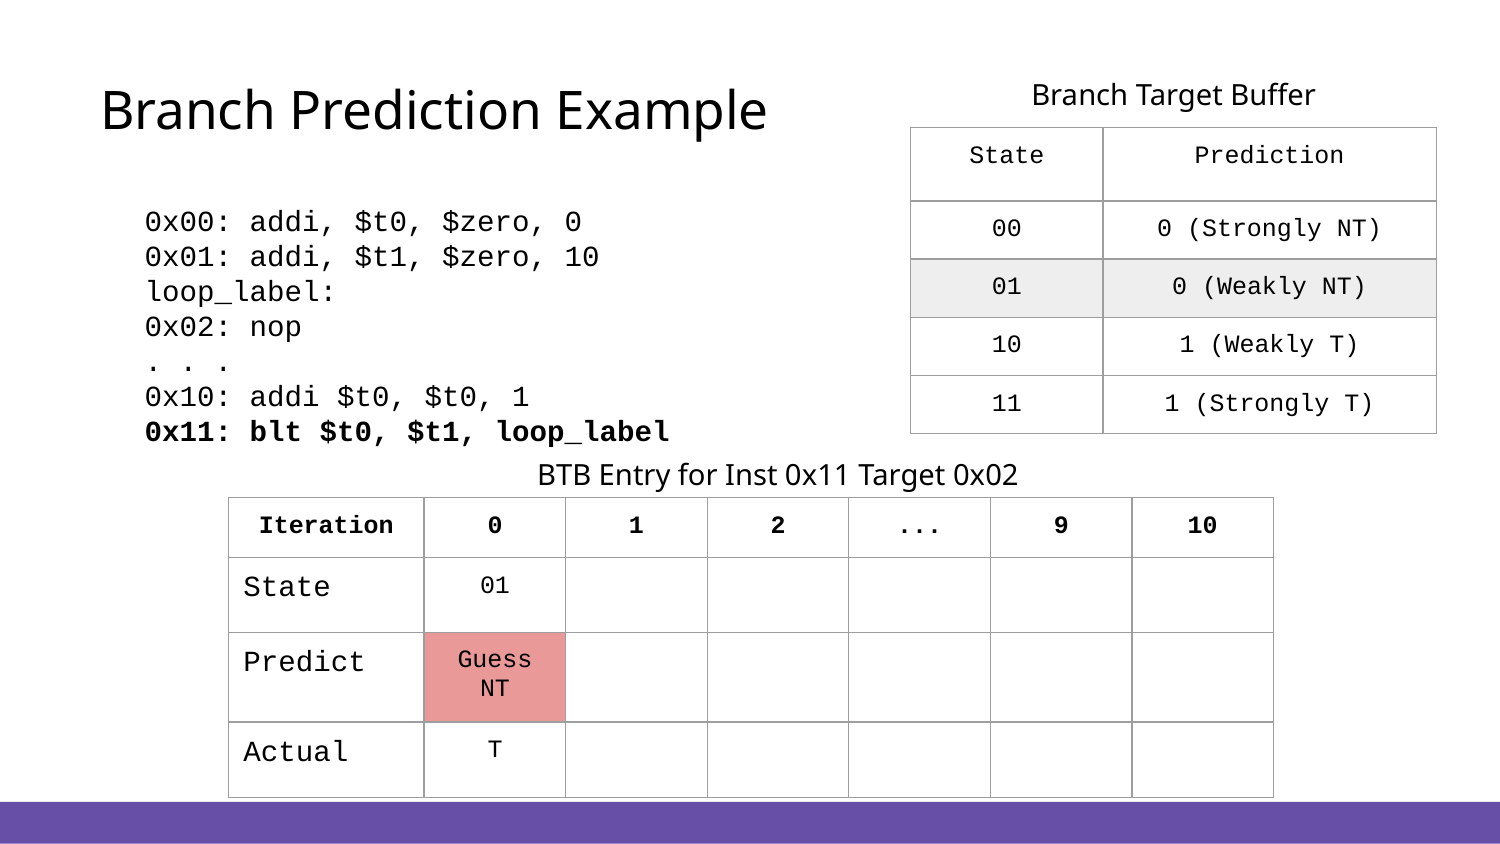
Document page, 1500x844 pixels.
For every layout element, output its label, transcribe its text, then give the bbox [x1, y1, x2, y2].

table_cell Predict [229, 633, 423, 721]
table_header State [911, 128, 1102, 200]
table_cell State [229, 558, 423, 632]
text_box Branch Target Buffer [910, 61, 1437, 127]
table_header 1 [566, 507, 707, 557]
table_header 10 [1133, 498, 1273, 557]
table_cell [566, 633, 707, 721]
table_cell 1 (Strongly T) [1104, 376, 1436, 433]
table_cell Actual [229, 723, 423, 797]
table_cell 00 [911, 202, 1102, 258]
table_cell [991, 723, 1131, 797]
table_cell 1 (Weakly T) [1104, 318, 1436, 375]
table_header 0 [425, 498, 565, 557]
table_cell 0 (Strongly NT) [1104, 202, 1436, 258]
table_cell [708, 633, 848, 721]
table_cell [1133, 558, 1273, 632]
table_cell 01 [911, 260, 1102, 317]
table_header Iteration [229, 498, 423, 557]
table_cell T [425, 723, 565, 797]
table_cell [708, 723, 848, 797]
table_cell [849, 723, 990, 797]
title Branch Prediction Example [85, 61, 910, 156]
table_cell [849, 633, 990, 721]
table_cell [849, 558, 990, 632]
text_box 0x00: addi, $t0, $zero, 0 0x01: addi, $t1, $zero, 10 loop_label: 0x02: nop . . . 0x10: addi $t0, $t0, 1 0x11: blt $t0, $t1, loop_label [129, 187, 696, 463]
table_cell [708, 558, 848, 632]
table_cell [566, 723, 707, 797]
table_cell [991, 558, 1131, 632]
table_cell 0 (Weakly NT) [1104, 260, 1436, 317]
table_cell [1133, 723, 1273, 797]
table_header ... [849, 507, 990, 557]
table_cell 11 [911, 376, 1102, 433]
table_header Prediction [1104, 128, 1436, 200]
table_cell 10 [911, 318, 1102, 375]
table_cell [1133, 633, 1273, 721]
table_cell [566, 558, 707, 632]
text_box BTB Entry for Inst 0x11 Target 0x02 [505, 440, 1051, 507]
table_header 9 [991, 498, 1131, 557]
table_cell Guess NT [425, 633, 565, 721]
table_cell [991, 633, 1131, 721]
table_cell 01 [425, 558, 565, 632]
table_header 2 [708, 507, 848, 557]
